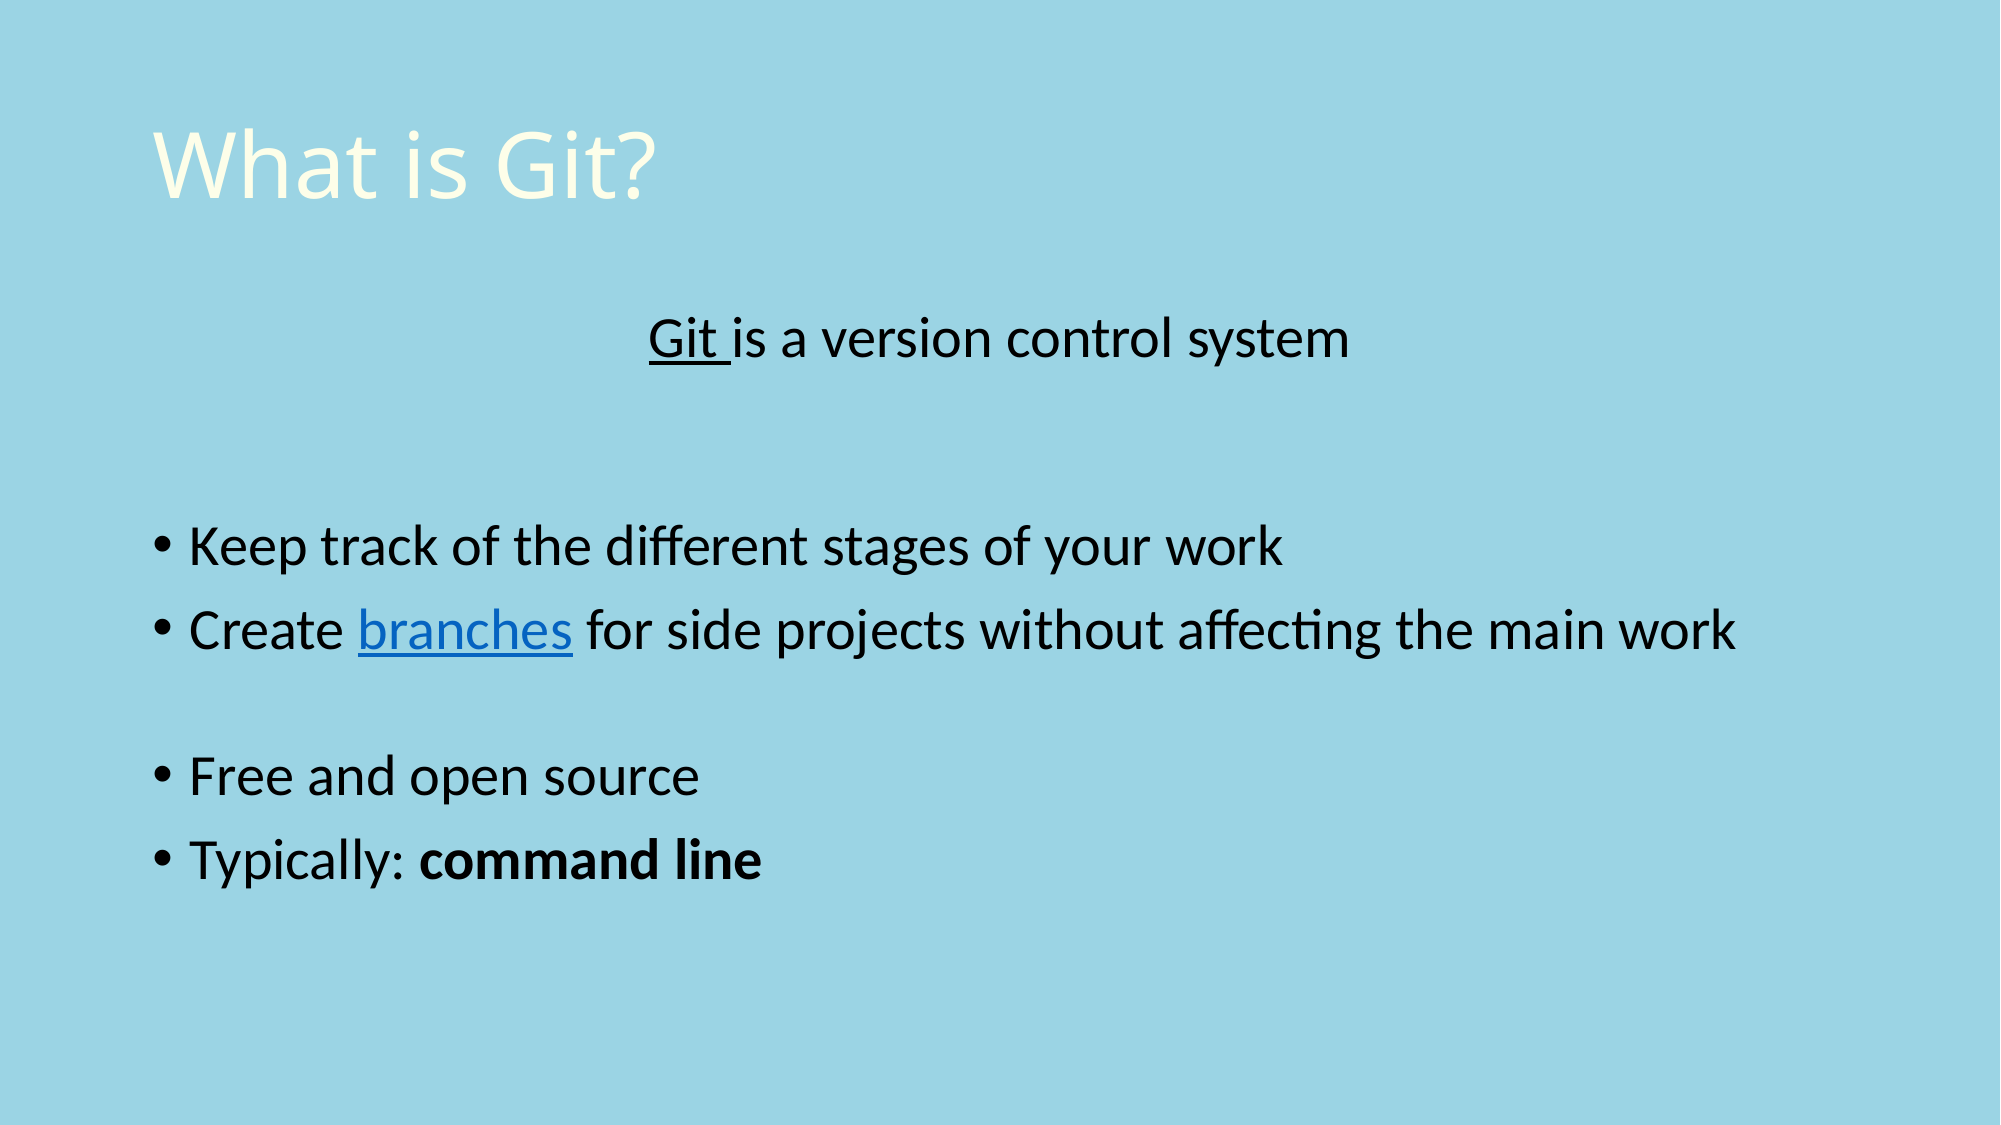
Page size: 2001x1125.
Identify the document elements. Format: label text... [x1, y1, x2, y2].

text_box Free and open source Typically: command line [137, 738, 1863, 947]
list Git is a version control system [137, 299, 1863, 409]
text_box Keep track of the different stages of your work Create branches for side projects without affecting the main work [137, 507, 1863, 716]
title What is Git? [137, 59, 1863, 278]
